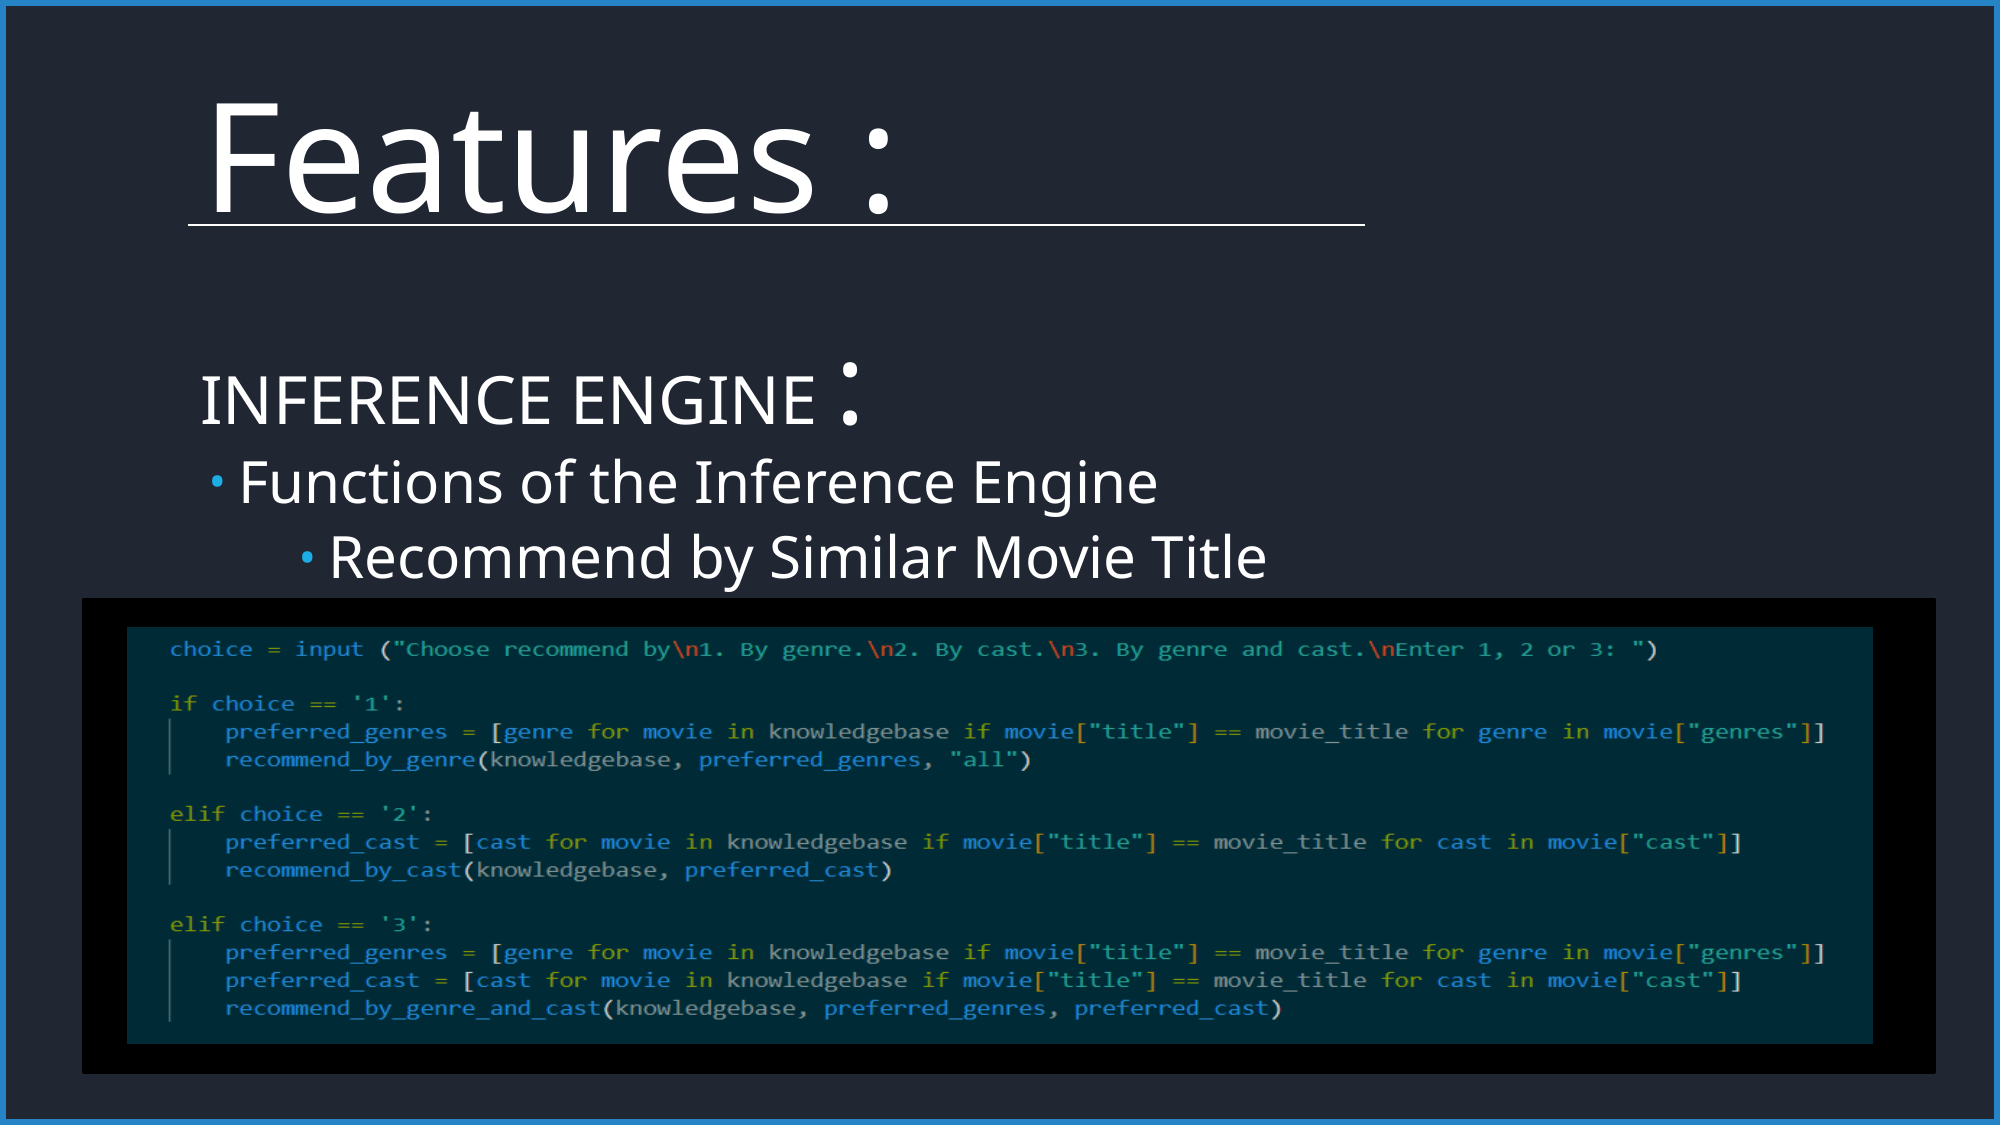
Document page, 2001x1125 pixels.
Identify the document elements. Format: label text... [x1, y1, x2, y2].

picture [1214, 839, 1233, 848]
picture [644, 729, 661, 738]
picture [1065, 974, 1072, 987]
picture [1802, 944, 1809, 963]
picture [826, 978, 838, 991]
picture [687, 977, 696, 987]
picture [926, 954, 934, 959]
picture [888, 1005, 900, 1014]
picture [871, 728, 879, 734]
picture [985, 977, 990, 986]
picture [1383, 646, 1395, 655]
picture [742, 839, 747, 848]
picture [644, 867, 656, 874]
picture [868, 730, 877, 743]
picture [985, 839, 990, 848]
picture [1078, 944, 1084, 963]
picture [991, 977, 1003, 986]
picture [521, 756, 546, 766]
picture [806, 977, 818, 987]
picture [762, 1005, 767, 1014]
picture [1621, 972, 1628, 991]
picture [749, 867, 761, 876]
picture [332, 724, 349, 738]
picture [838, 757, 842, 770]
picture [276, 867, 314, 876]
picture [171, 646, 176, 655]
picture [1313, 949, 1322, 959]
picture [498, 977, 503, 986]
picture [428, 867, 433, 876]
picture [783, 1005, 788, 1014]
picture [336, 839, 342, 848]
picture [505, 756, 521, 766]
picture [521, 836, 525, 848]
list INFERENCE ENGINE : Functions of the Inference Engine Recommend by Similar Movie Title [148, 235, 1808, 598]
picture [422, 641, 426, 655]
picture [1564, 728, 1570, 738]
picture [895, 977, 905, 987]
picture [1691, 974, 1698, 987]
picture [379, 867, 391, 881]
picture [1020, 839, 1032, 848]
picture [940, 972, 948, 987]
picture [567, 1005, 572, 1014]
picture [875, 977, 879, 987]
picture [1134, 946, 1141, 959]
picture [1522, 839, 1533, 848]
picture [913, 728, 921, 738]
picture [1395, 977, 1415, 987]
picture [1270, 977, 1281, 987]
picture [707, 1000, 711, 1014]
picture [1151, 834, 1155, 853]
picture [868, 950, 880, 963]
picture [1237, 839, 1242, 848]
picture [354, 643, 358, 655]
picture [477, 977, 482, 986]
picture [559, 950, 564, 958]
picture [1214, 977, 1241, 987]
picture [1314, 977, 1322, 987]
picture [1215, 1005, 1220, 1014]
picture [430, 1005, 440, 1014]
picture [1301, 728, 1307, 738]
picture [1564, 949, 1574, 959]
picture [1301, 974, 1309, 987]
picture [1604, 729, 1622, 738]
picture [644, 949, 661, 958]
picture [409, 974, 414, 986]
picture [1123, 949, 1128, 959]
picture [492, 867, 497, 876]
picture [1632, 949, 1644, 958]
picture [1005, 729, 1023, 738]
picture [778, 756, 788, 766]
picture [171, 921, 183, 931]
picture [1329, 974, 1337, 987]
picture [728, 949, 738, 959]
picture [1816, 724, 1823, 743]
picture [1458, 839, 1463, 848]
picture [227, 696, 244, 710]
picture [282, 701, 287, 710]
picture [924, 977, 933, 987]
picture [737, 1000, 747, 1014]
picture [1604, 949, 1622, 958]
picture [561, 752, 586, 766]
picture [1458, 977, 1463, 986]
picture [1502, 950, 1511, 958]
picture [610, 867, 615, 876]
picture [1721, 834, 1725, 853]
picture [430, 757, 439, 766]
picture [1535, 949, 1547, 958]
picture [1005, 949, 1023, 958]
picture [547, 862, 572, 876]
picture [1548, 977, 1567, 986]
picture [227, 977, 246, 991]
picture [1106, 972, 1114, 987]
text_box [0, 0, 2000, 1125]
picture [605, 1000, 612, 1019]
picture [1706, 728, 1714, 733]
picture [889, 945, 903, 959]
picture [818, 834, 822, 848]
picture [869, 864, 873, 876]
picture [421, 757, 426, 766]
picture [331, 862, 349, 876]
picture [494, 724, 501, 743]
picture [233, 949, 246, 958]
picture [963, 1005, 968, 1019]
picture [1285, 728, 1296, 738]
picture [1355, 840, 1366, 848]
picture [560, 839, 565, 848]
picture [788, 834, 792, 848]
picture [797, 757, 802, 766]
picture [770, 724, 781, 738]
picture [623, 977, 628, 986]
picture [883, 982, 892, 987]
picture [1662, 977, 1671, 987]
picture [840, 978, 849, 987]
picture [713, 867, 718, 876]
picture [910, 949, 921, 959]
picture [1395, 839, 1400, 848]
picture [1132, 725, 1142, 738]
picture [991, 839, 1003, 848]
picture [1186, 1005, 1191, 1014]
picture [227, 867, 232, 876]
picture [1649, 641, 1655, 660]
picture [227, 839, 246, 853]
picture [1733, 972, 1739, 991]
picture [318, 646, 336, 660]
picture [728, 834, 738, 848]
picture [464, 862, 472, 880]
picture [212, 917, 224, 931]
picture [602, 839, 620, 848]
picture [806, 728, 824, 738]
picture [612, 647, 620, 655]
picture [826, 867, 831, 876]
picture [617, 1000, 627, 1014]
picture [1384, 944, 1393, 959]
picture [1802, 724, 1809, 743]
picture [550, 834, 555, 848]
picture [1369, 725, 1379, 738]
picture [498, 1005, 509, 1014]
picture [868, 839, 879, 848]
picture [380, 757, 391, 770]
picture [1356, 949, 1365, 959]
picture [1092, 974, 1100, 987]
picture [255, 807, 259, 820]
picture [786, 972, 794, 987]
picture [1036, 972, 1043, 991]
picture [978, 944, 990, 959]
picture [406, 1005, 411, 1019]
picture [881, 728, 890, 738]
picture [186, 806, 193, 820]
picture [1508, 977, 1518, 987]
picture [525, 1001, 530, 1014]
picture [409, 836, 414, 848]
picture [1482, 644, 1488, 655]
picture [382, 641, 390, 660]
picture [1020, 977, 1032, 986]
picture [498, 839, 503, 848]
picture [1398, 644, 1406, 655]
picture [345, 945, 349, 958]
picture [602, 949, 628, 959]
picture [1676, 944, 1683, 963]
picture [386, 977, 391, 986]
picture [240, 757, 245, 766]
picture [936, 1005, 941, 1014]
picture [1076, 1005, 1081, 1019]
picture [646, 756, 654, 761]
picture [714, 1005, 718, 1019]
picture [379, 1005, 391, 1019]
picture [1703, 730, 1708, 743]
picture [700, 757, 704, 770]
picture [652, 1005, 670, 1014]
picture [742, 977, 747, 986]
picture [1746, 728, 1753, 738]
picture [840, 949, 849, 959]
picture [227, 646, 232, 655]
picture [814, 752, 822, 766]
picture [1478, 729, 1483, 742]
picture [451, 864, 456, 876]
picture [282, 977, 294, 986]
picture [1049, 641, 1059, 658]
picture [1481, 836, 1486, 848]
picture [1481, 974, 1486, 986]
picture [171, 811, 183, 820]
picture [659, 756, 670, 766]
picture [240, 1005, 252, 1014]
picture [999, 646, 1003, 656]
picture [591, 724, 596, 738]
picture [1119, 644, 1123, 655]
picture [185, 642, 203, 655]
picture [852, 1005, 857, 1014]
picture [909, 1005, 920, 1014]
picture [686, 646, 698, 655]
picture [1626, 729, 1631, 738]
picture [1357, 728, 1362, 738]
picture [324, 1005, 342, 1014]
picture [791, 867, 801, 876]
picture [803, 756, 814, 764]
picture [1104, 725, 1114, 738]
picture [700, 977, 712, 987]
picture [1316, 728, 1324, 733]
picture [634, 756, 641, 766]
picture [671, 729, 683, 738]
picture [770, 945, 781, 959]
picture [631, 867, 641, 876]
picture [602, 728, 628, 738]
picture [1341, 725, 1351, 738]
picture [1691, 835, 1695, 848]
picture [1194, 1001, 1198, 1014]
picture [286, 921, 290, 931]
picture [749, 1006, 754, 1014]
text_box [82, 598, 1936, 1074]
picture [891, 724, 907, 738]
picture [388, 950, 397, 958]
picture [240, 646, 252, 655]
picture [1370, 946, 1379, 959]
picture [512, 1005, 522, 1014]
picture [1078, 977, 1086, 987]
picture [1329, 835, 1333, 848]
picture [981, 724, 986, 738]
picture [492, 752, 502, 766]
picture [940, 834, 944, 848]
picture [695, 1005, 705, 1014]
picture [1676, 724, 1684, 743]
picture [1759, 951, 1768, 959]
picture [1817, 944, 1823, 963]
picture [479, 752, 487, 770]
picture [366, 1001, 378, 1014]
picture [1436, 728, 1463, 738]
text_box Features : [187, 52, 1807, 275]
picture [227, 1005, 232, 1014]
picture [240, 867, 245, 876]
picture [331, 977, 342, 986]
picture [1062, 646, 1074, 655]
picture [1426, 724, 1431, 738]
picture [923, 728, 931, 733]
picture [843, 724, 864, 738]
picture [1664, 839, 1671, 848]
picture [1027, 729, 1032, 737]
picture [282, 729, 287, 738]
picture [665, 729, 670, 738]
picture [1343, 946, 1351, 959]
picture [550, 972, 559, 987]
picture [1718, 972, 1725, 991]
picture [1369, 641, 1379, 658]
picture [1426, 643, 1430, 655]
picture [978, 1005, 997, 1014]
picture [890, 757, 898, 765]
picture [1548, 839, 1567, 848]
picture [686, 867, 690, 880]
picture [965, 728, 972, 738]
picture [386, 839, 391, 848]
picture [700, 839, 712, 848]
picture [1502, 729, 1511, 738]
picture [742, 644, 746, 655]
picture [568, 839, 586, 848]
picture [1577, 839, 1589, 848]
picture [756, 977, 782, 987]
picture [1023, 752, 1029, 770]
picture [395, 809, 404, 820]
picture [869, 1001, 873, 1014]
picture [881, 646, 893, 655]
picture [345, 1001, 349, 1014]
picture [1258, 1002, 1263, 1014]
picture [1274, 1000, 1281, 1019]
picture [693, 867, 705, 876]
picture [1301, 949, 1309, 959]
picture [1120, 728, 1125, 738]
picture [1577, 977, 1588, 986]
picture [478, 862, 488, 876]
picture [798, 839, 816, 848]
picture [276, 1005, 314, 1014]
picture [764, 839, 782, 848]
picture [513, 867, 531, 876]
picture [840, 840, 851, 848]
picture [1436, 949, 1463, 959]
picture [1027, 949, 1045, 958]
picture [1078, 724, 1085, 743]
picture [599, 646, 607, 655]
picture [589, 862, 608, 876]
picture [1423, 944, 1435, 959]
picture [215, 806, 224, 820]
picture [798, 977, 807, 987]
picture [707, 756, 712, 766]
picture [645, 641, 649, 654]
picture [365, 729, 369, 742]
picture [227, 729, 246, 742]
picture [379, 729, 384, 738]
picture [630, 977, 641, 986]
picture [534, 646, 539, 655]
picture [884, 862, 890, 881]
picture [1147, 972, 1155, 991]
picture [1535, 729, 1540, 738]
picture [845, 867, 850, 876]
picture [1577, 949, 1589, 959]
picture [331, 756, 341, 765]
picture [311, 977, 321, 986]
picture [1626, 949, 1631, 958]
picture [574, 867, 580, 881]
picture [227, 949, 231, 963]
picture [561, 646, 582, 655]
picture [1703, 950, 1715, 962]
picture [276, 757, 314, 766]
picture [1034, 729, 1045, 738]
picture [1160, 1005, 1170, 1014]
picture [1621, 834, 1625, 853]
picture [1285, 949, 1297, 959]
picture [936, 728, 948, 736]
picture [963, 839, 981, 848]
picture [1604, 977, 1609, 986]
picture [965, 949, 975, 959]
picture [602, 752, 628, 766]
picture [1301, 835, 1305, 848]
picture [366, 752, 370, 765]
picture [673, 641, 683, 658]
picture [742, 728, 753, 738]
picture [333, 950, 341, 958]
picture [247, 701, 252, 710]
picture [1243, 839, 1255, 848]
picture [388, 729, 398, 738]
picture [1386, 972, 1394, 987]
picture [1396, 950, 1406, 959]
picture [269, 701, 274, 710]
picture [617, 867, 628, 876]
picture [729, 728, 735, 738]
picture [672, 949, 683, 958]
picture [589, 944, 600, 959]
picture [803, 862, 808, 876]
picture [1343, 972, 1351, 987]
picture [1577, 728, 1589, 738]
picture [1189, 944, 1197, 963]
picture [521, 974, 525, 986]
picture [1604, 839, 1609, 848]
picture [629, 839, 641, 848]
picture [499, 867, 510, 876]
picture [882, 839, 892, 848]
picture [560, 977, 586, 987]
picture [1256, 949, 1283, 959]
picture [784, 728, 806, 738]
picture [854, 834, 858, 848]
picture [188, 696, 192, 710]
picture [730, 862, 735, 876]
picture [345, 834, 349, 848]
picture [421, 729, 426, 738]
picture [1271, 839, 1282, 848]
picture [494, 944, 500, 963]
picture [341, 752, 349, 766]
picture [1244, 977, 1253, 987]
picture [200, 921, 206, 931]
picture [881, 950, 891, 959]
picture [1403, 839, 1415, 848]
picture [408, 644, 413, 655]
picture [1083, 1005, 1095, 1014]
picture [861, 757, 871, 765]
picture [282, 839, 294, 848]
picture [943, 1000, 948, 1014]
picture [1522, 977, 1533, 987]
picture [1147, 944, 1156, 959]
picture [784, 949, 789, 959]
picture [1189, 724, 1197, 743]
picture [827, 944, 836, 959]
picture [1355, 978, 1364, 987]
picture [1633, 729, 1644, 738]
picture [1107, 946, 1114, 959]
picture [826, 1005, 844, 1019]
picture [895, 839, 906, 848]
picture [373, 756, 378, 766]
picture [963, 977, 981, 986]
picture [345, 973, 349, 986]
picture [1020, 1005, 1032, 1014]
picture [1677, 839, 1685, 847]
picture [589, 756, 600, 770]
picture [1131, 1005, 1136, 1014]
picture [189, 917, 193, 931]
picture [1092, 835, 1096, 848]
picture [742, 949, 753, 959]
picture [463, 1005, 475, 1014]
picture [1478, 949, 1483, 963]
picture [665, 949, 670, 958]
picture [1256, 728, 1283, 738]
picture [806, 949, 824, 959]
picture [854, 972, 865, 987]
picture [282, 949, 294, 958]
picture [1259, 977, 1267, 987]
picture [406, 757, 411, 770]
picture [631, 1005, 636, 1014]
picture [477, 839, 482, 848]
picture [602, 977, 620, 986]
picture [366, 862, 378, 876]
picture [728, 972, 739, 987]
picture [408, 867, 413, 876]
picture [792, 949, 806, 959]
picture [366, 839, 371, 848]
picture [868, 641, 879, 658]
picture [1396, 728, 1405, 738]
picture [848, 945, 864, 959]
picture [466, 972, 473, 991]
